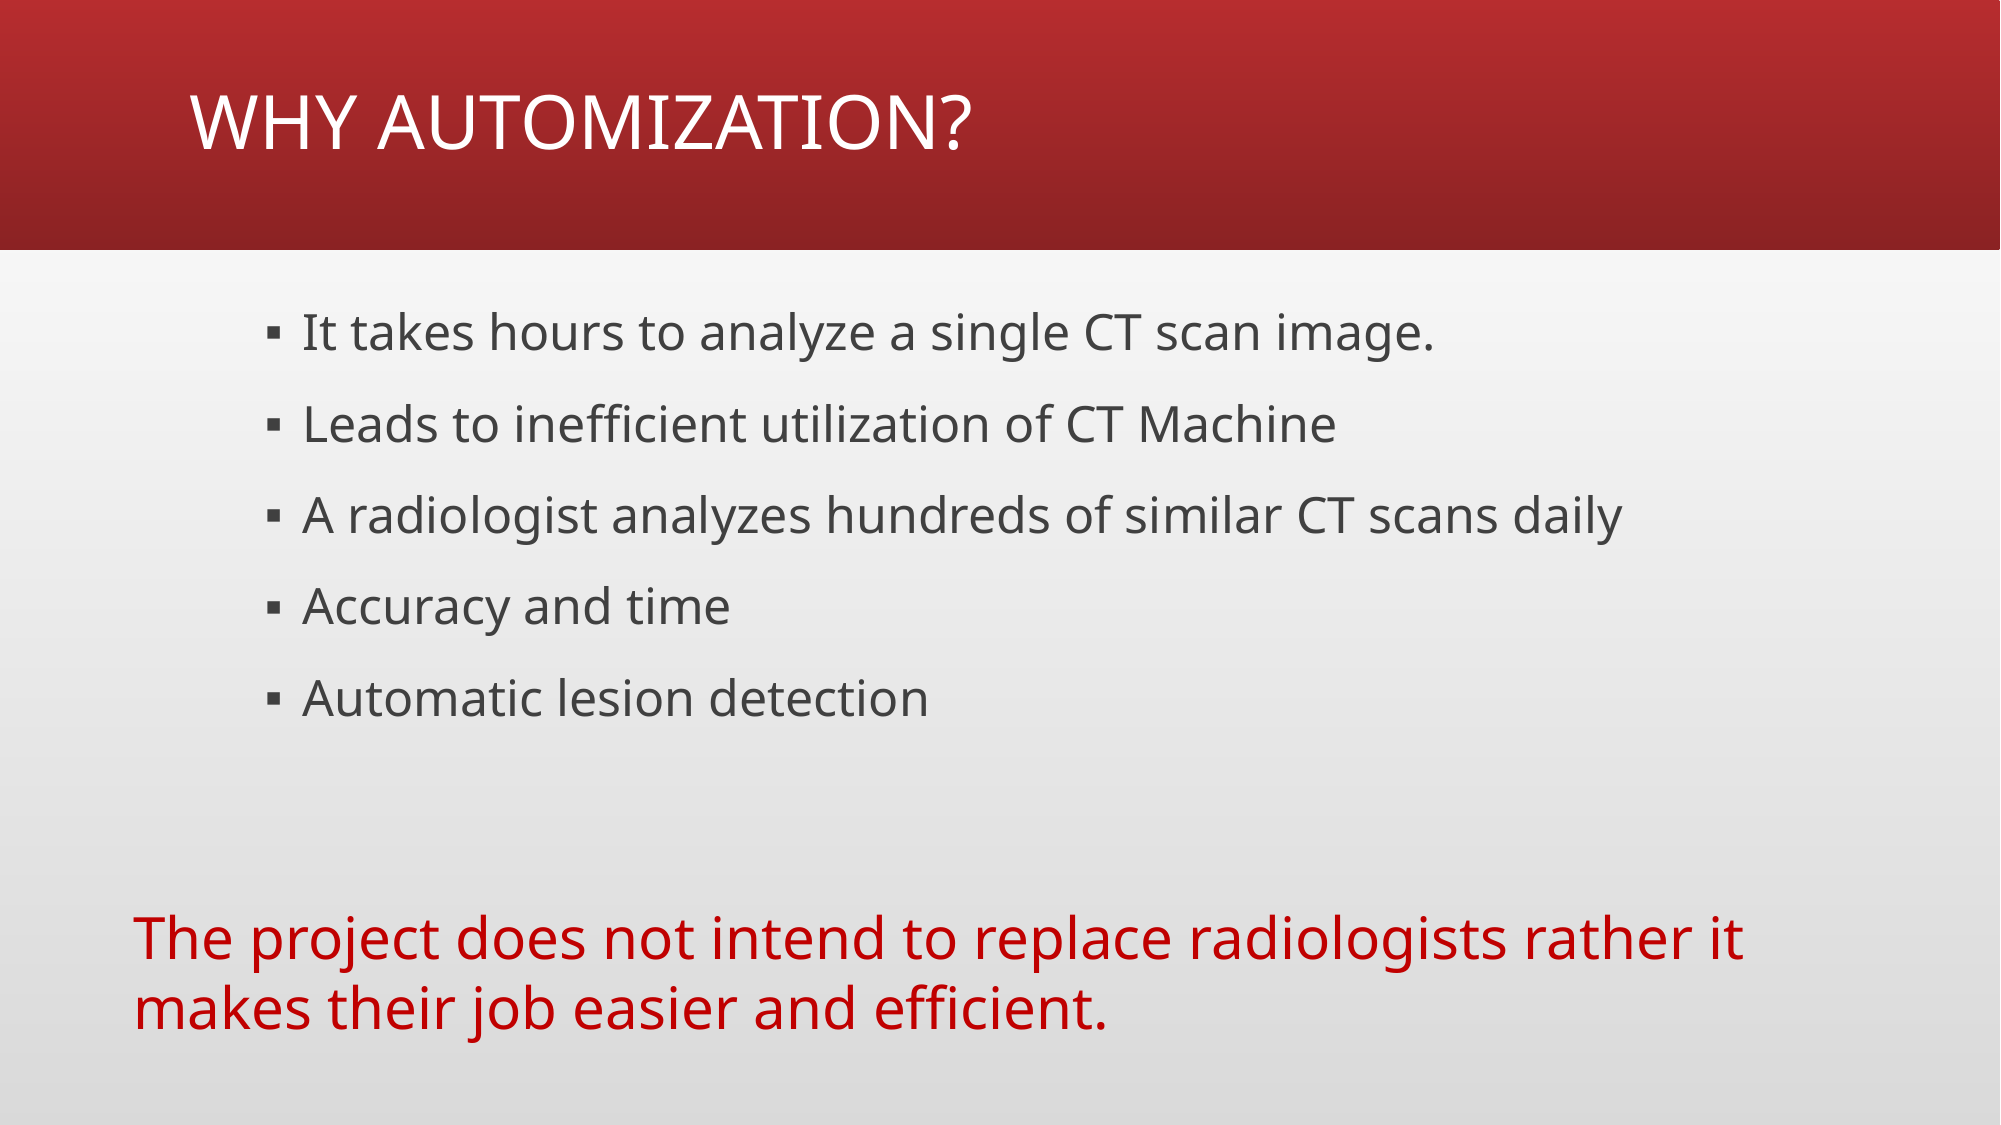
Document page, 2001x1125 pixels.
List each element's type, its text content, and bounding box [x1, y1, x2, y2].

list It takes hours to analyze a single CT scan image. Leads to inefficient utilization of CT Machine A radiologist analyzes hundreds of similar CT scans daily Accuracy and time Automatic lesion detection [249, 299, 1750, 850]
title WHY AUTOMIZATION? [174, 16, 1825, 234]
text_box The project does not intend to replace radiologists rather it makes their job easier and efficient. [118, 893, 1882, 1049]
